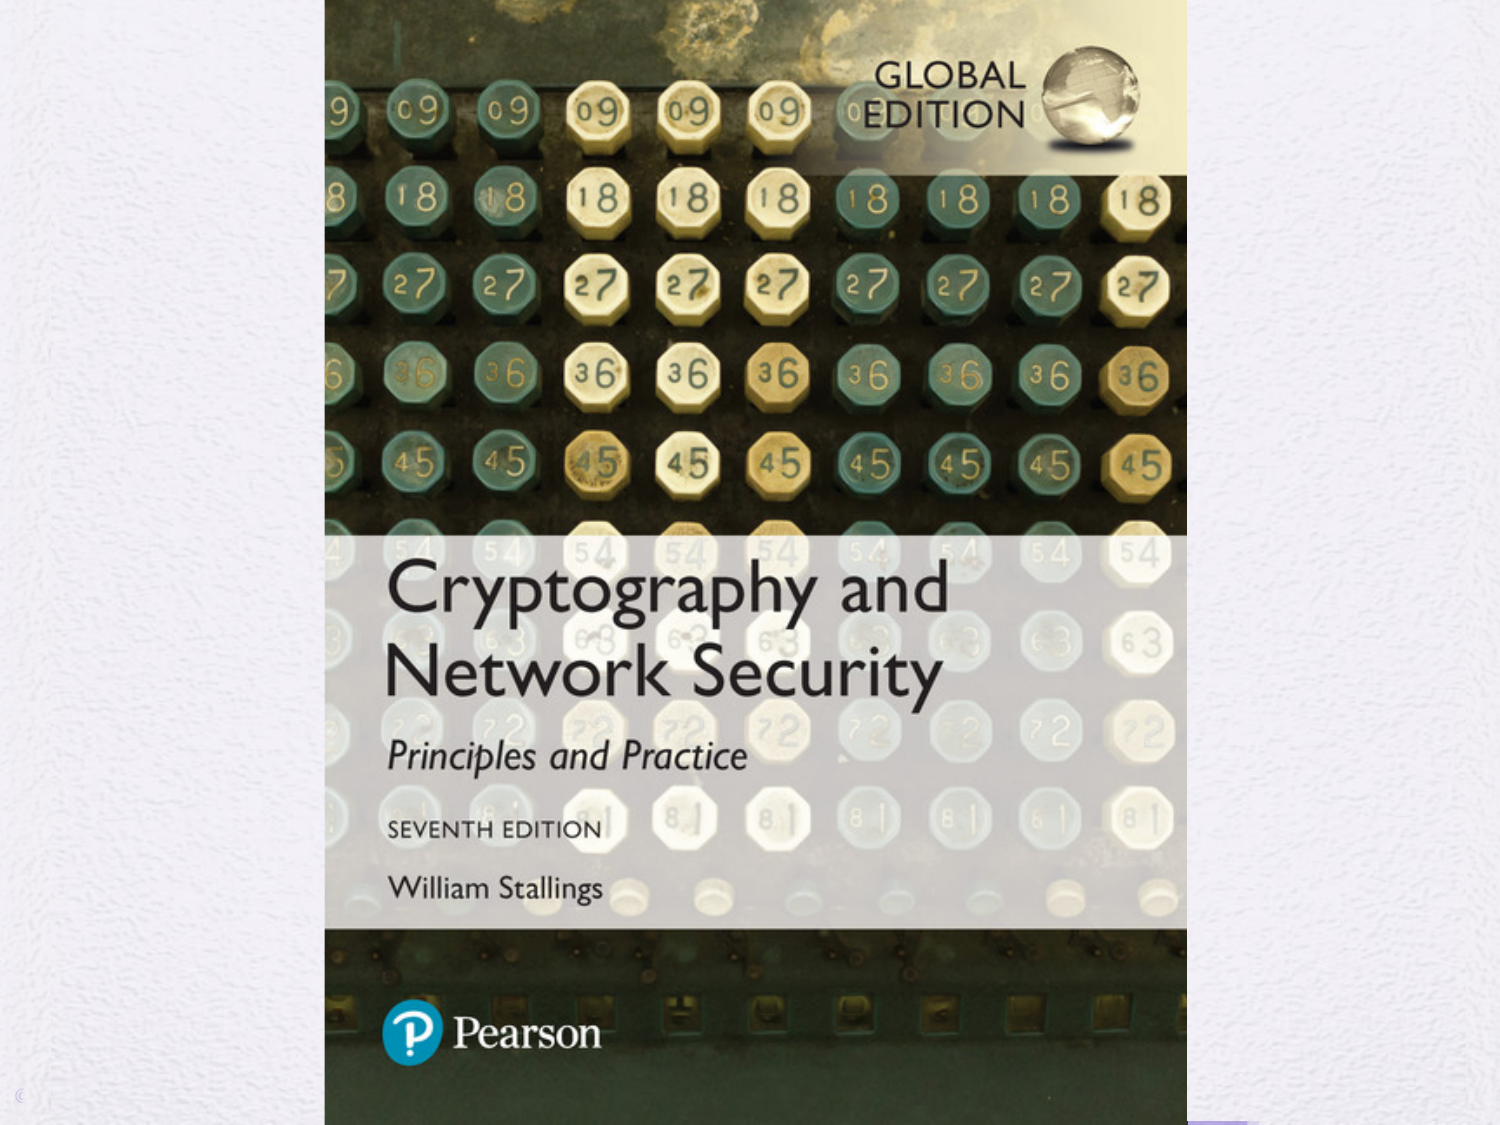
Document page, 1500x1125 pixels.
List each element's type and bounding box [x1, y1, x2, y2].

text_box [0, 0, 1500, 1125]
